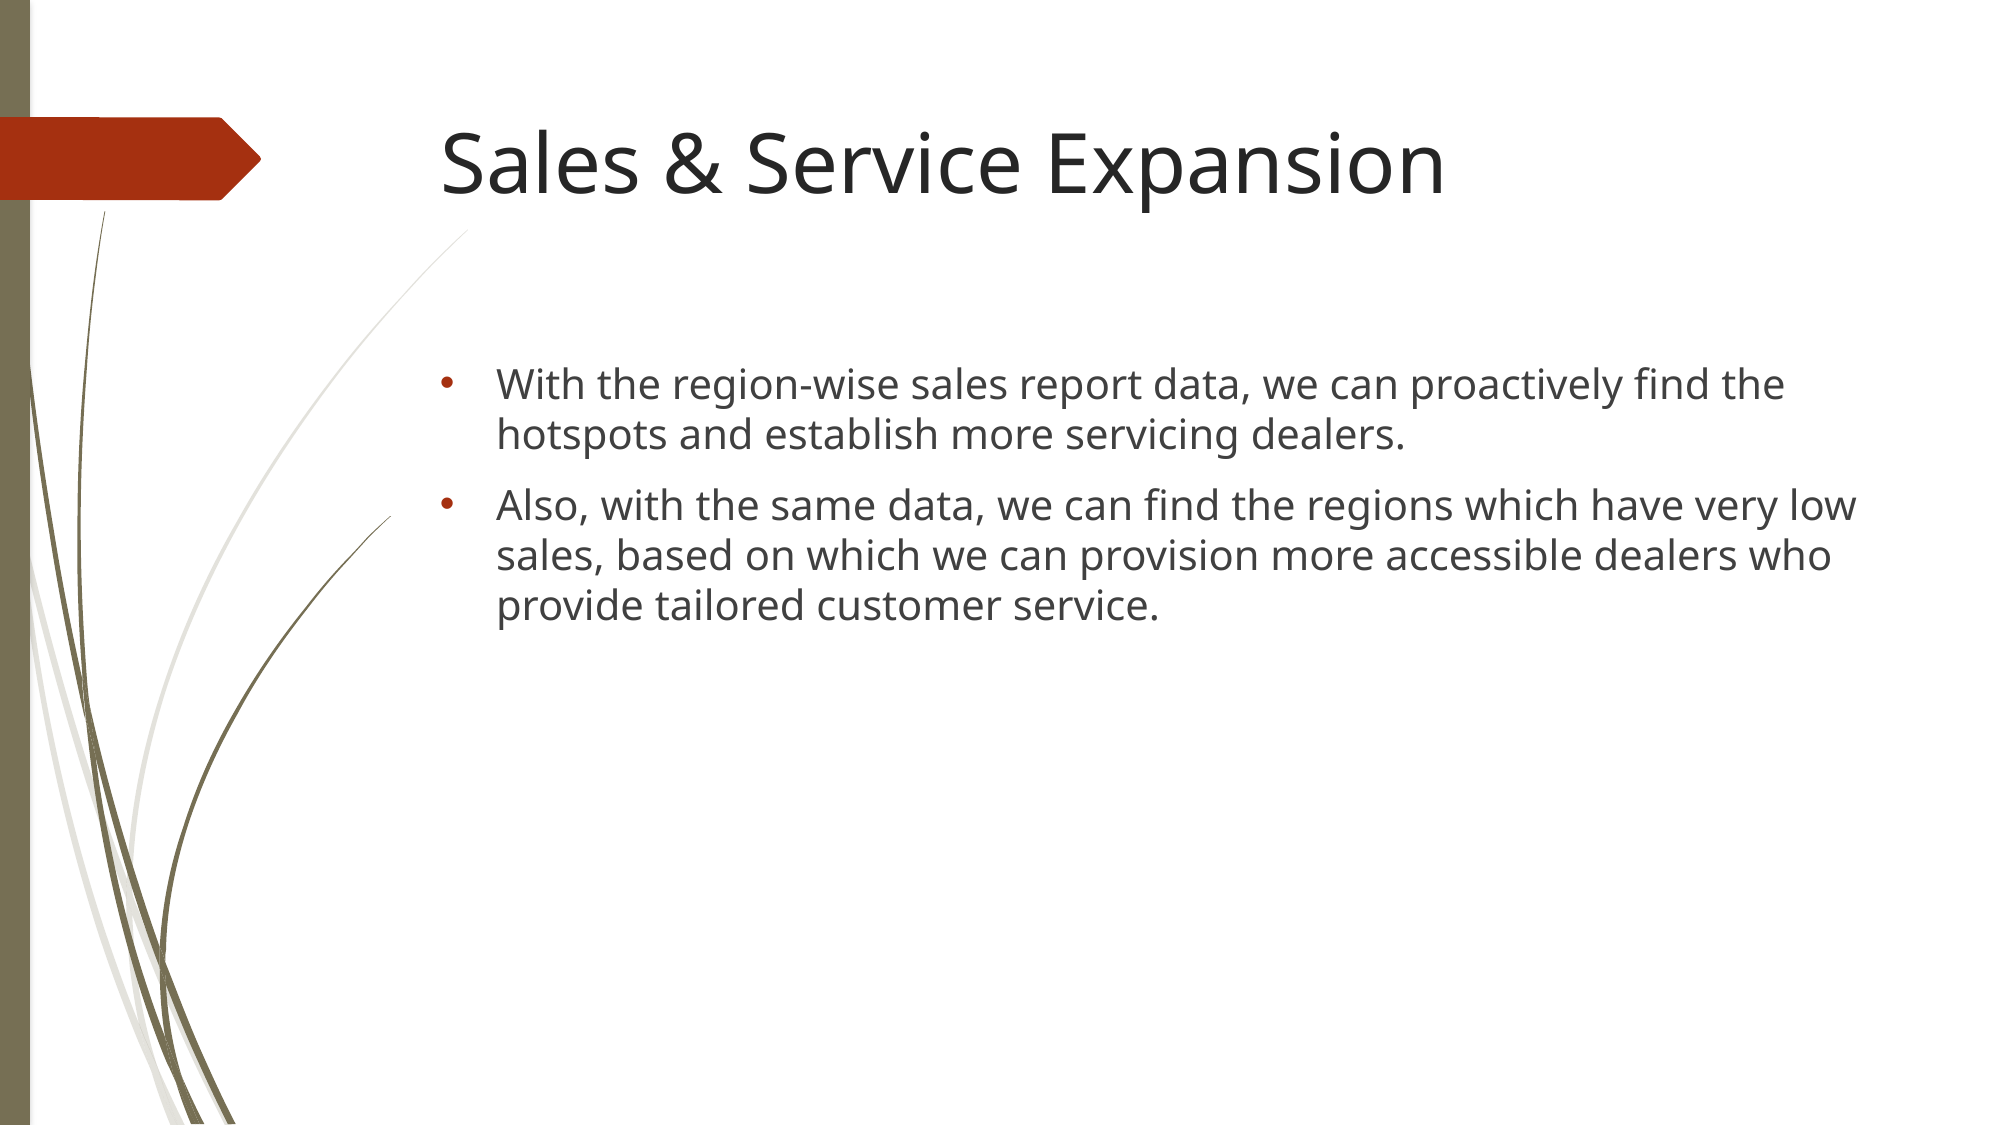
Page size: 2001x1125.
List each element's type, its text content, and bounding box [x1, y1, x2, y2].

list With the region-wise sales report data, we can proactively find the hotspots and establish more servicing dealers. Also, with the same data, we can find the regions which have very low sales, based on which we can provision more accessible dealers who provide tailored customer service. [424, 350, 1888, 970]
title Sales & Service Expansion [425, 102, 1888, 313]
